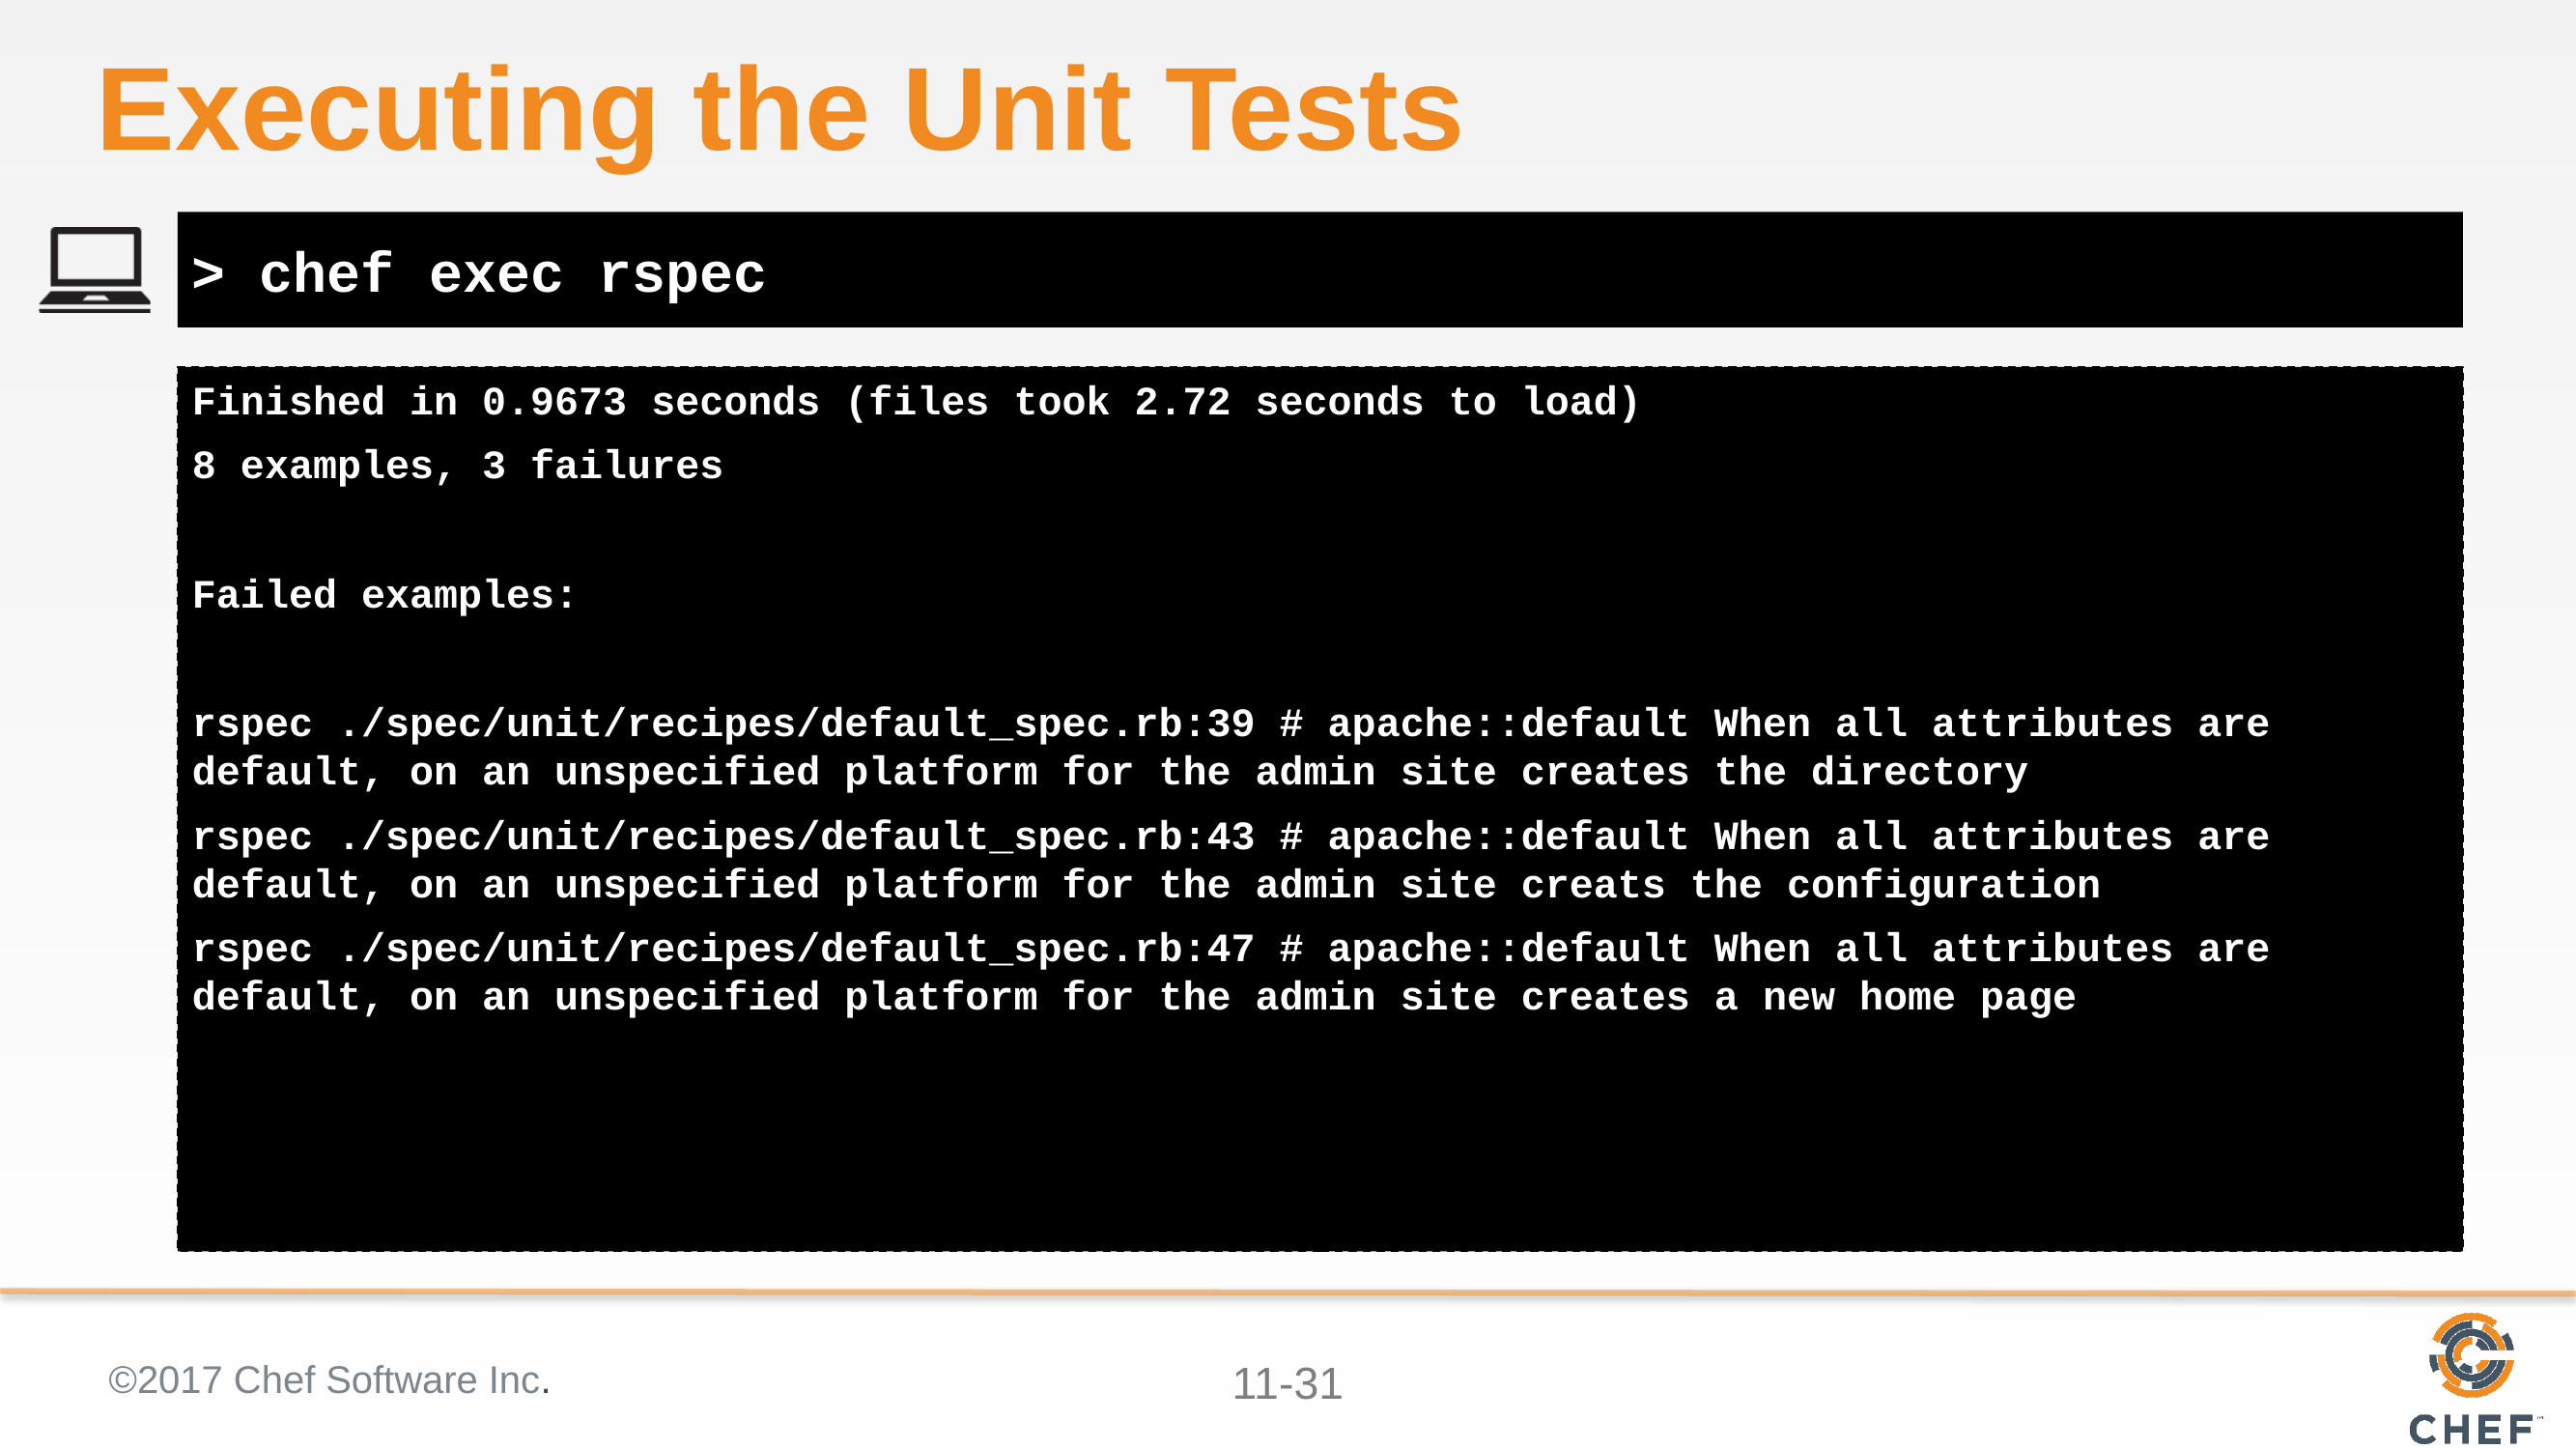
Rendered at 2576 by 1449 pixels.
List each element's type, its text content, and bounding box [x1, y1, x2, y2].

list Finished in 0.9673 seconds (files took 2.72 seconds to load) 8 examples, 3 failures Failed examples: rspec ./spec/unit/recipes/default_spec.rb:39 # apache::default When all attributes are default, on an unspecified platform for the admin site creates the directory rspec ./spec/unit/recipes/default_spec.rb:43 # apache::default When all attributes are default, on an unspecified platform for the admin site creats the configuration rspec ./spec/unit/recipes/default_spec.rb:47 # apache::default When all attributes are default, on an unspecified platform for the admin site creates a new home page [177, 366, 2464, 1252]
list > chef exec rspec [177, 212, 2463, 327]
title Executing the Unit Tests [96, 48, 2463, 180]
picture [2399, 1297, 2551, 1449]
